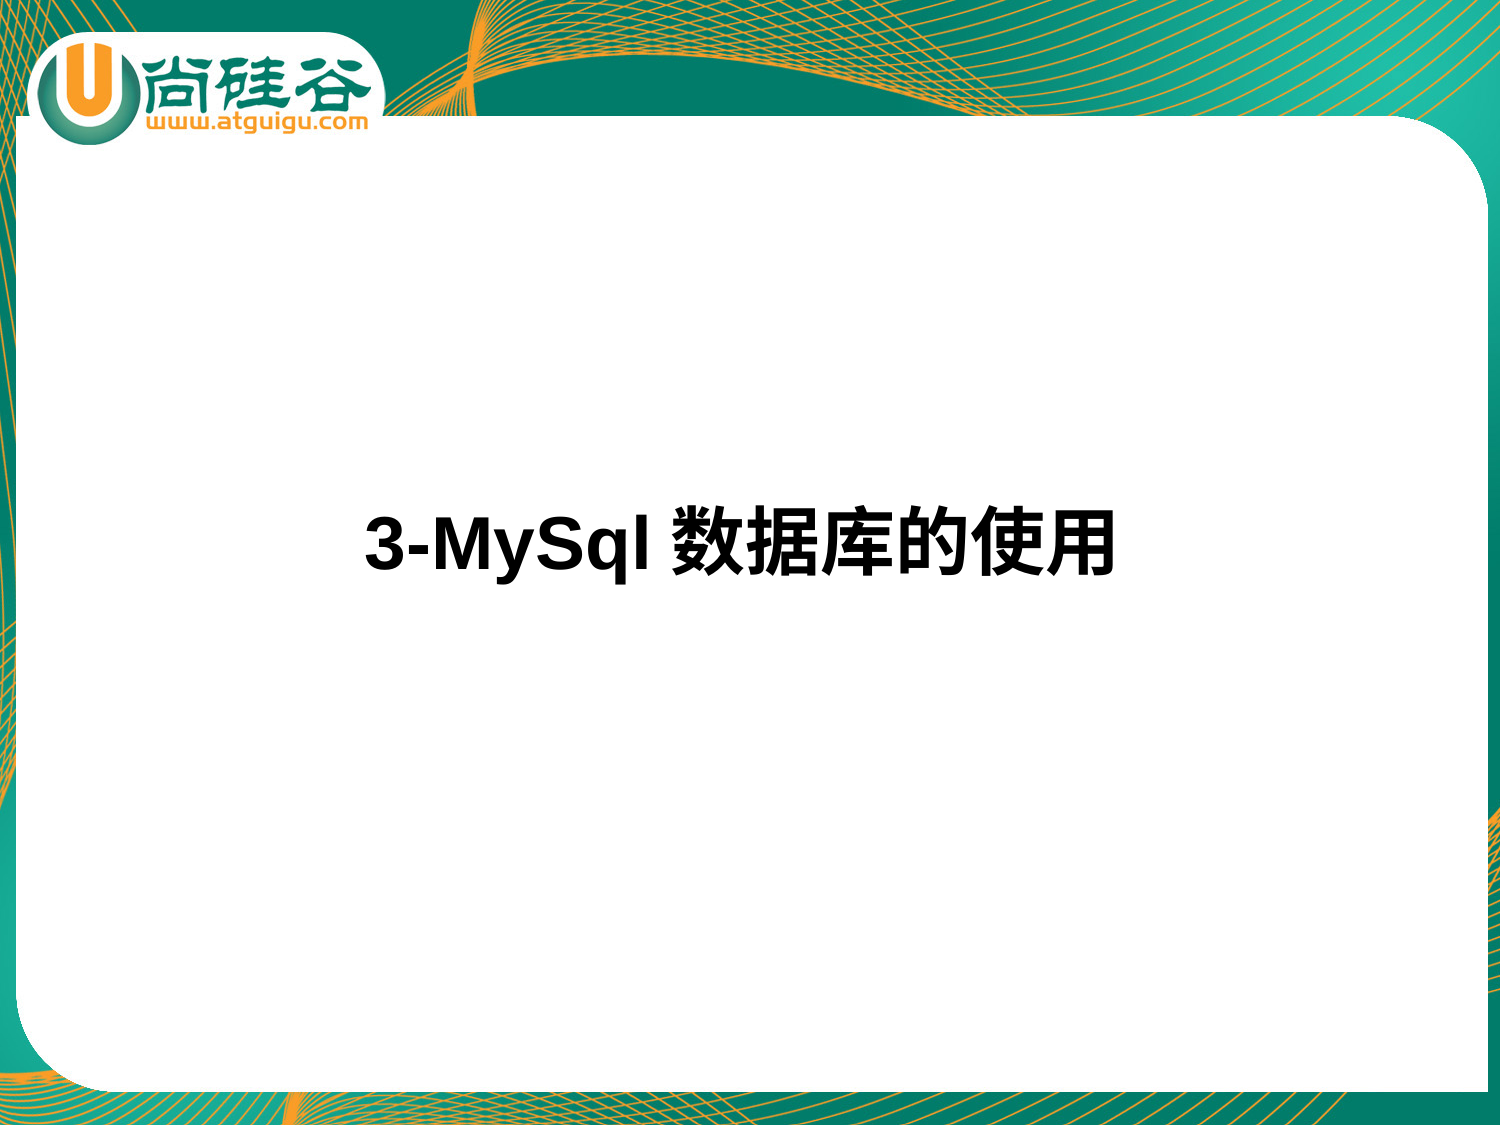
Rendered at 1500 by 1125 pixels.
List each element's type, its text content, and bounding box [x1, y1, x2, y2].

text_box 3-MySql数据库的使用 [350, 487, 1150, 593]
picture [0, 0, 1500, 1125]
